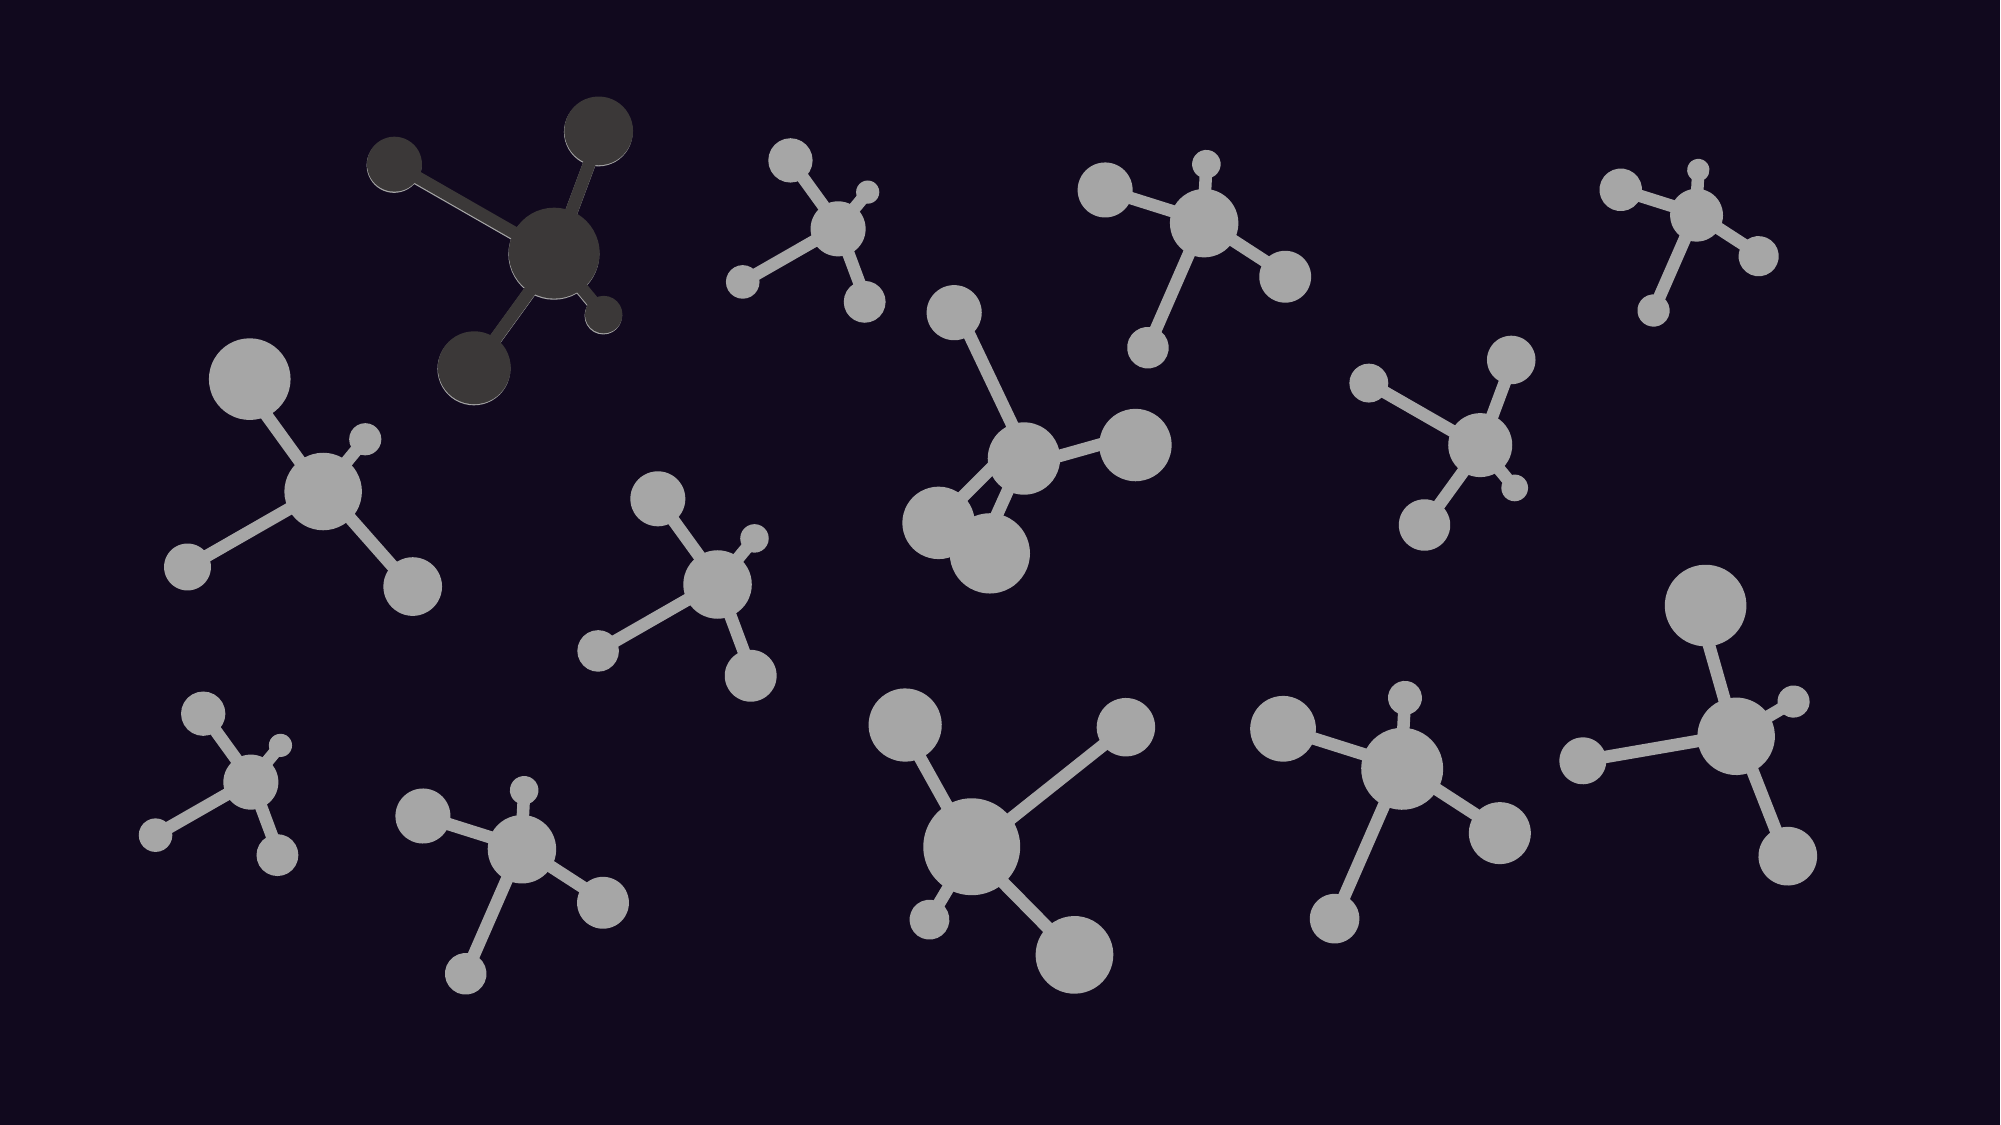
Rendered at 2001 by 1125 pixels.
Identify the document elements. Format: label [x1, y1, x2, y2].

text_box [887, 671, 1170, 999]
text_box [367, 97, 632, 404]
text_box [903, 286, 1171, 593]
text_box [1597, 147, 1749, 323]
text_box [165, 339, 441, 615]
text_box [139, 692, 298, 875]
text_box [578, 472, 776, 701]
text_box [391, 760, 590, 990]
text_box [1584, 578, 1861, 854]
text_box [726, 139, 885, 322]
text_box [1245, 662, 1484, 938]
text_box [1074, 134, 1272, 364]
text_box [1350, 336, 1535, 550]
